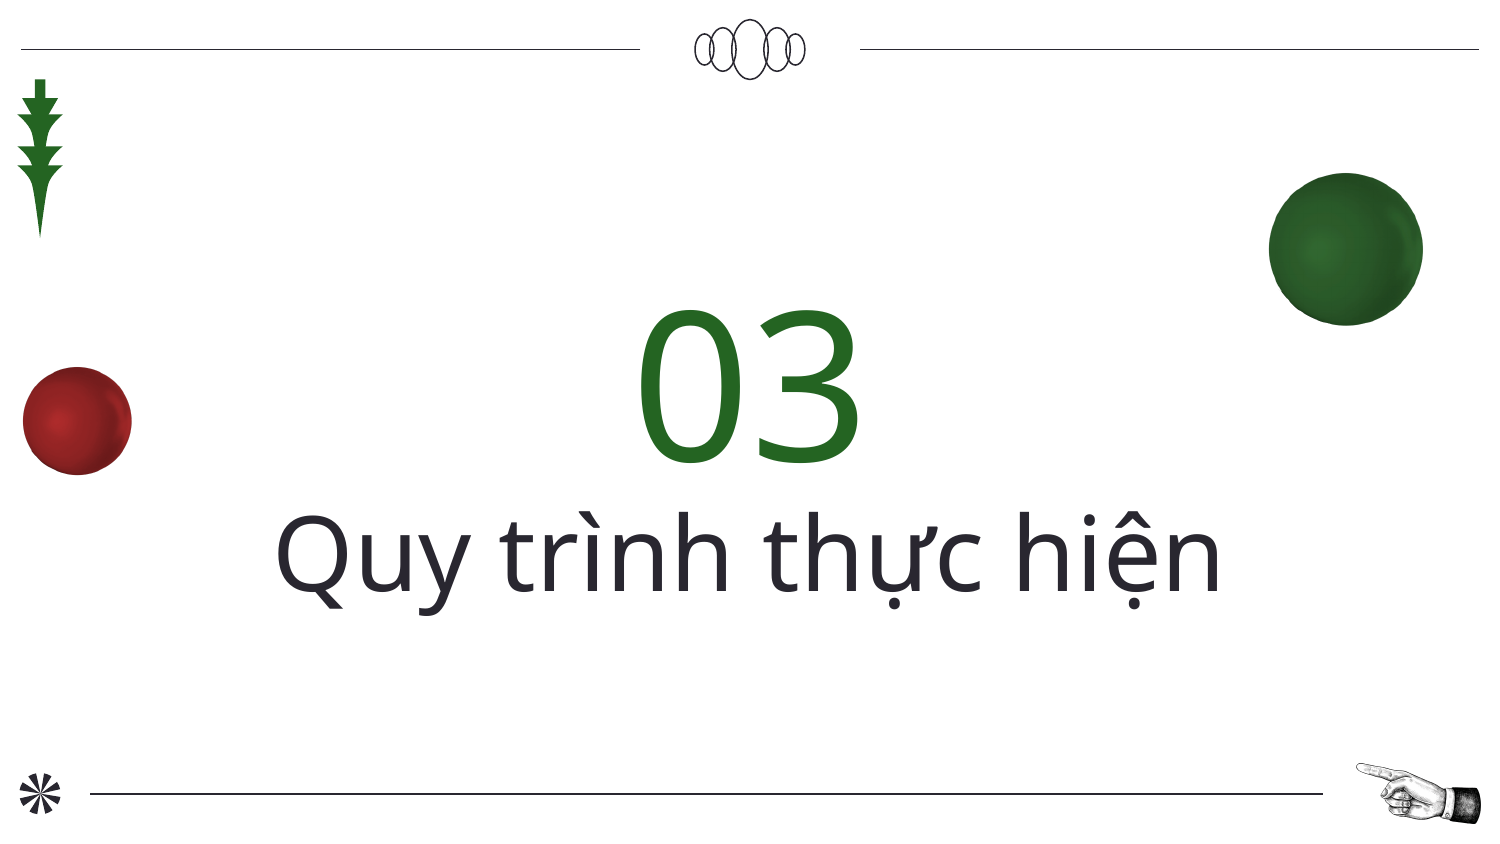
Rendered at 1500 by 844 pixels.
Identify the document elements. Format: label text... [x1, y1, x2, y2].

picture [1248, 153, 1444, 348]
picture [1356, 763, 1481, 824]
picture [8, 353, 146, 491]
title Quy trình thực hiện [174, 477, 1326, 615]
title 03 [480, 229, 1020, 477]
